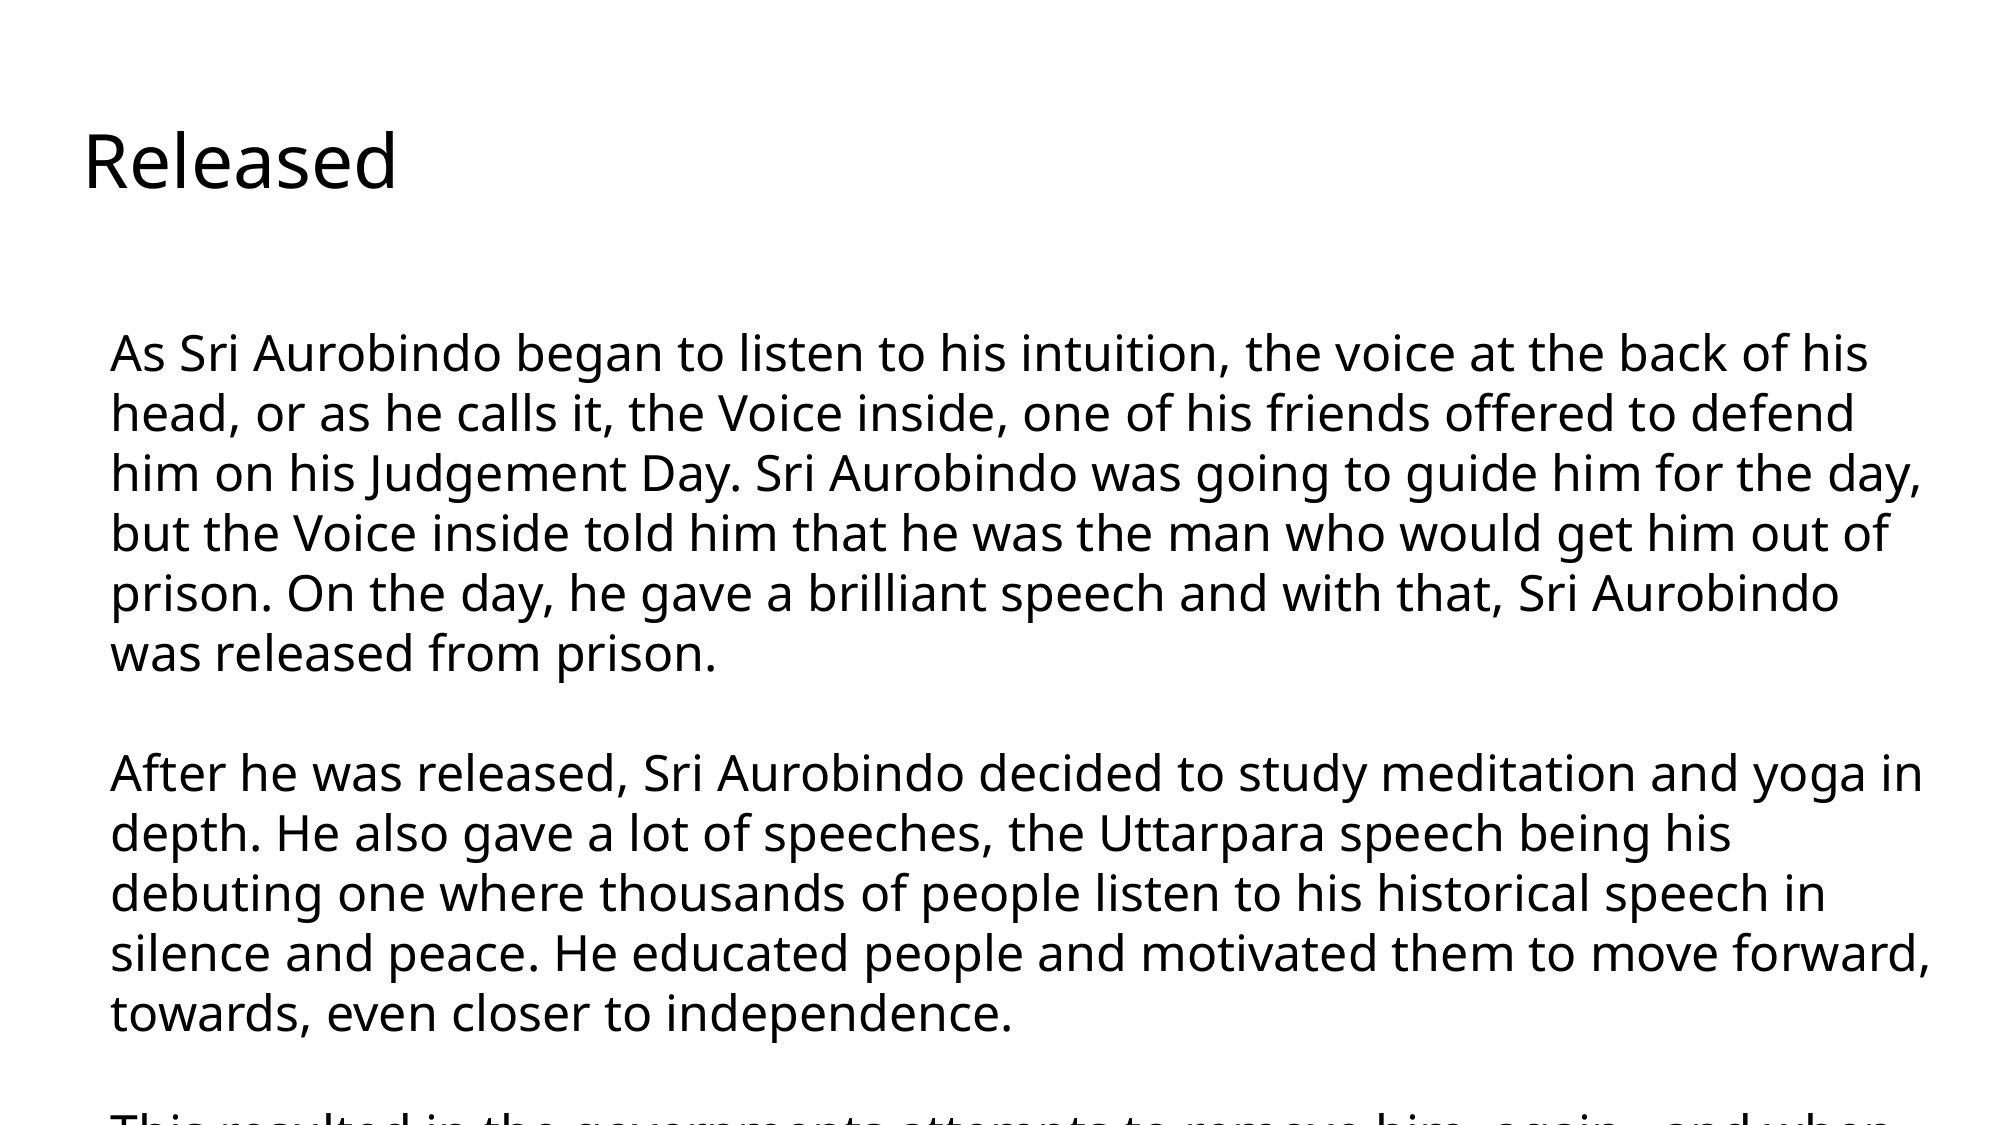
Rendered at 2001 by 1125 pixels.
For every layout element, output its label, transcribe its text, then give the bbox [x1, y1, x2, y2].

text_box Released [68, 105, 1985, 211]
text_box As Sri Aurobindo began to listen to his intuition, the voice at the back of his head, or as he calls it, the Voice inside, one of his friends offered to defend him on his Judgement Day. Sri Aurobindo was going to guide him for the day, but the Voice inside told him that he was the man who would get him out of prison. On the day, he gave a brilliant speech and with that, Sri Aurobindo was released from prison. After he was released, Sri Aurobindo decided to study meditation and yoga in depth. He also gave a lot of speeches, the Uttarpara speech being his debuting one where thousands of people listen to his historical speech in silence and peace. He educated people and motivated them to move forward, towards, even closer to independence. This resulted in the governments attempts to remove him again, and when this happened, his inner Voice spoke to him, telling him to go to Chandannagore. [96, 314, 1957, 1125]
